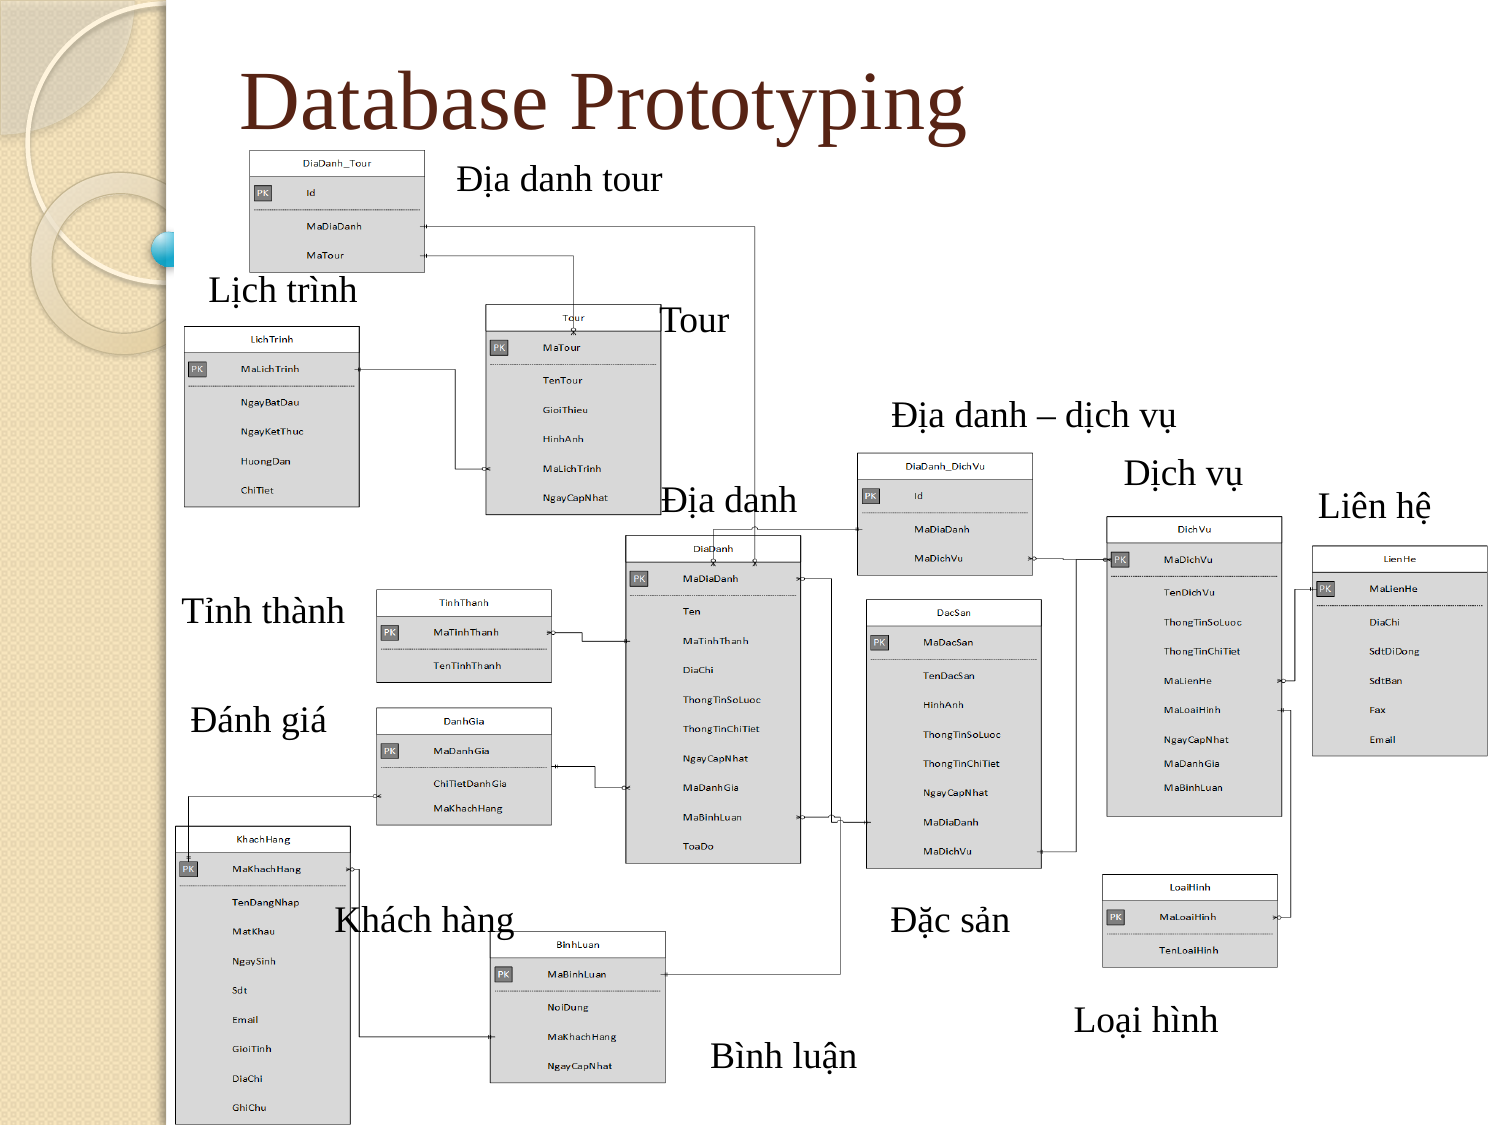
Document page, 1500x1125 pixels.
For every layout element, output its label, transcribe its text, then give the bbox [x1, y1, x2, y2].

picture [174, 149, 1488, 1125]
title Database Prototyping [225, 37, 1440, 145]
